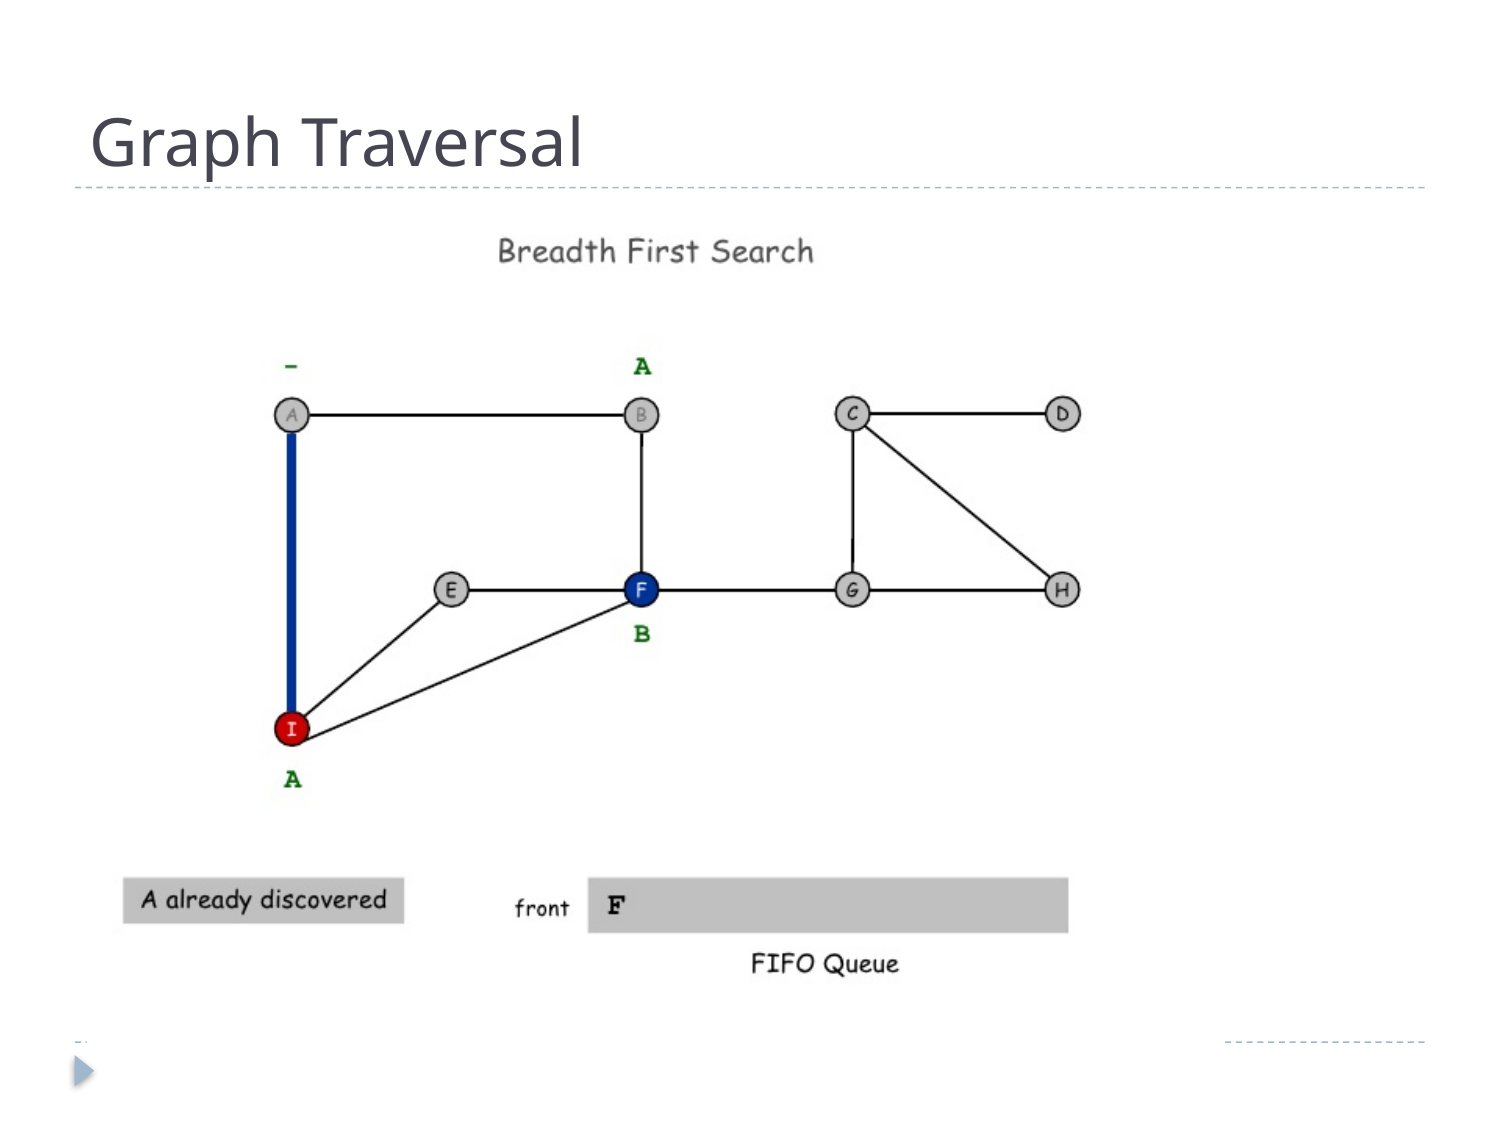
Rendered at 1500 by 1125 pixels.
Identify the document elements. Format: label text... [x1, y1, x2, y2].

picture [87, 209, 1226, 1063]
title Graph Traversal [75, 24, 1425, 188]
